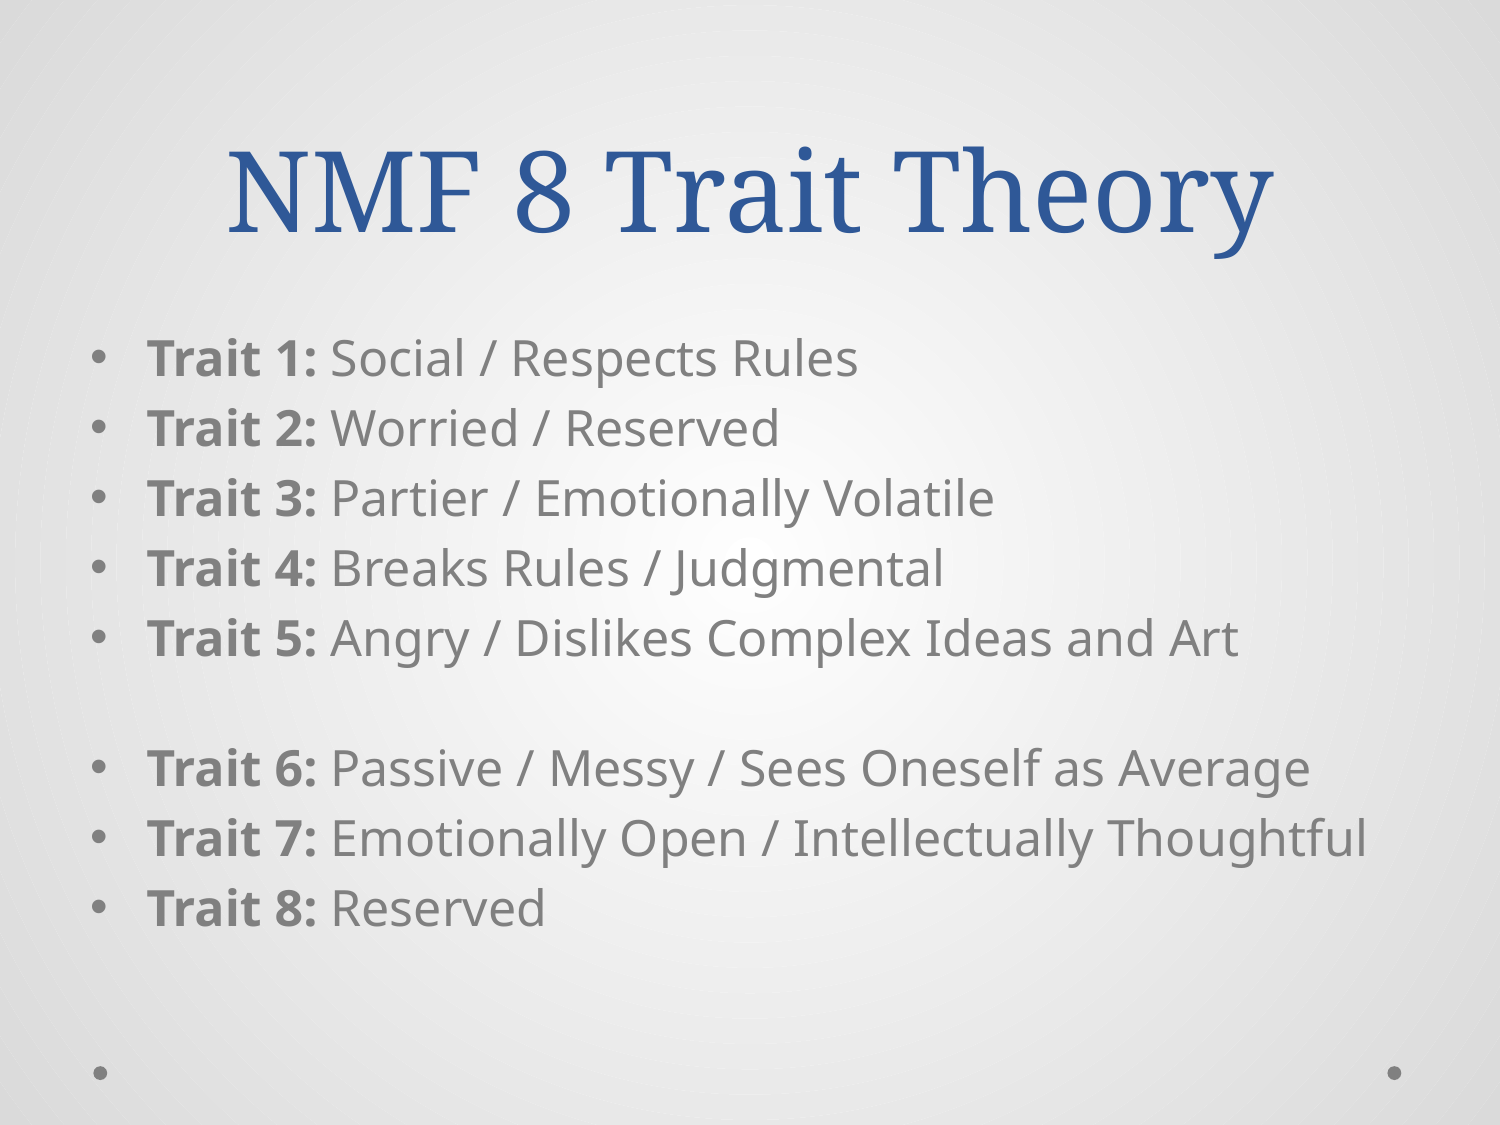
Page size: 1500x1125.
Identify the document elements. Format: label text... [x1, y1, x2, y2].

list Trait 1: Social / Respects Rules Trait 2: Worried / Reserved Trait 3: Partier / Emotionally Volatile Trait 4: Breaks Rules / Judgmental Trait 5: Angry / Dislikes Complex Ideas and Art Trait 6: Passive / Messy / Sees Oneself as Average Trait 7: Emotionally Open / Intellectually Thoughtful Trait 8: Reserved [75, 319, 1425, 1062]
title NMF 8 Trait Theory [75, 0, 1425, 263]
